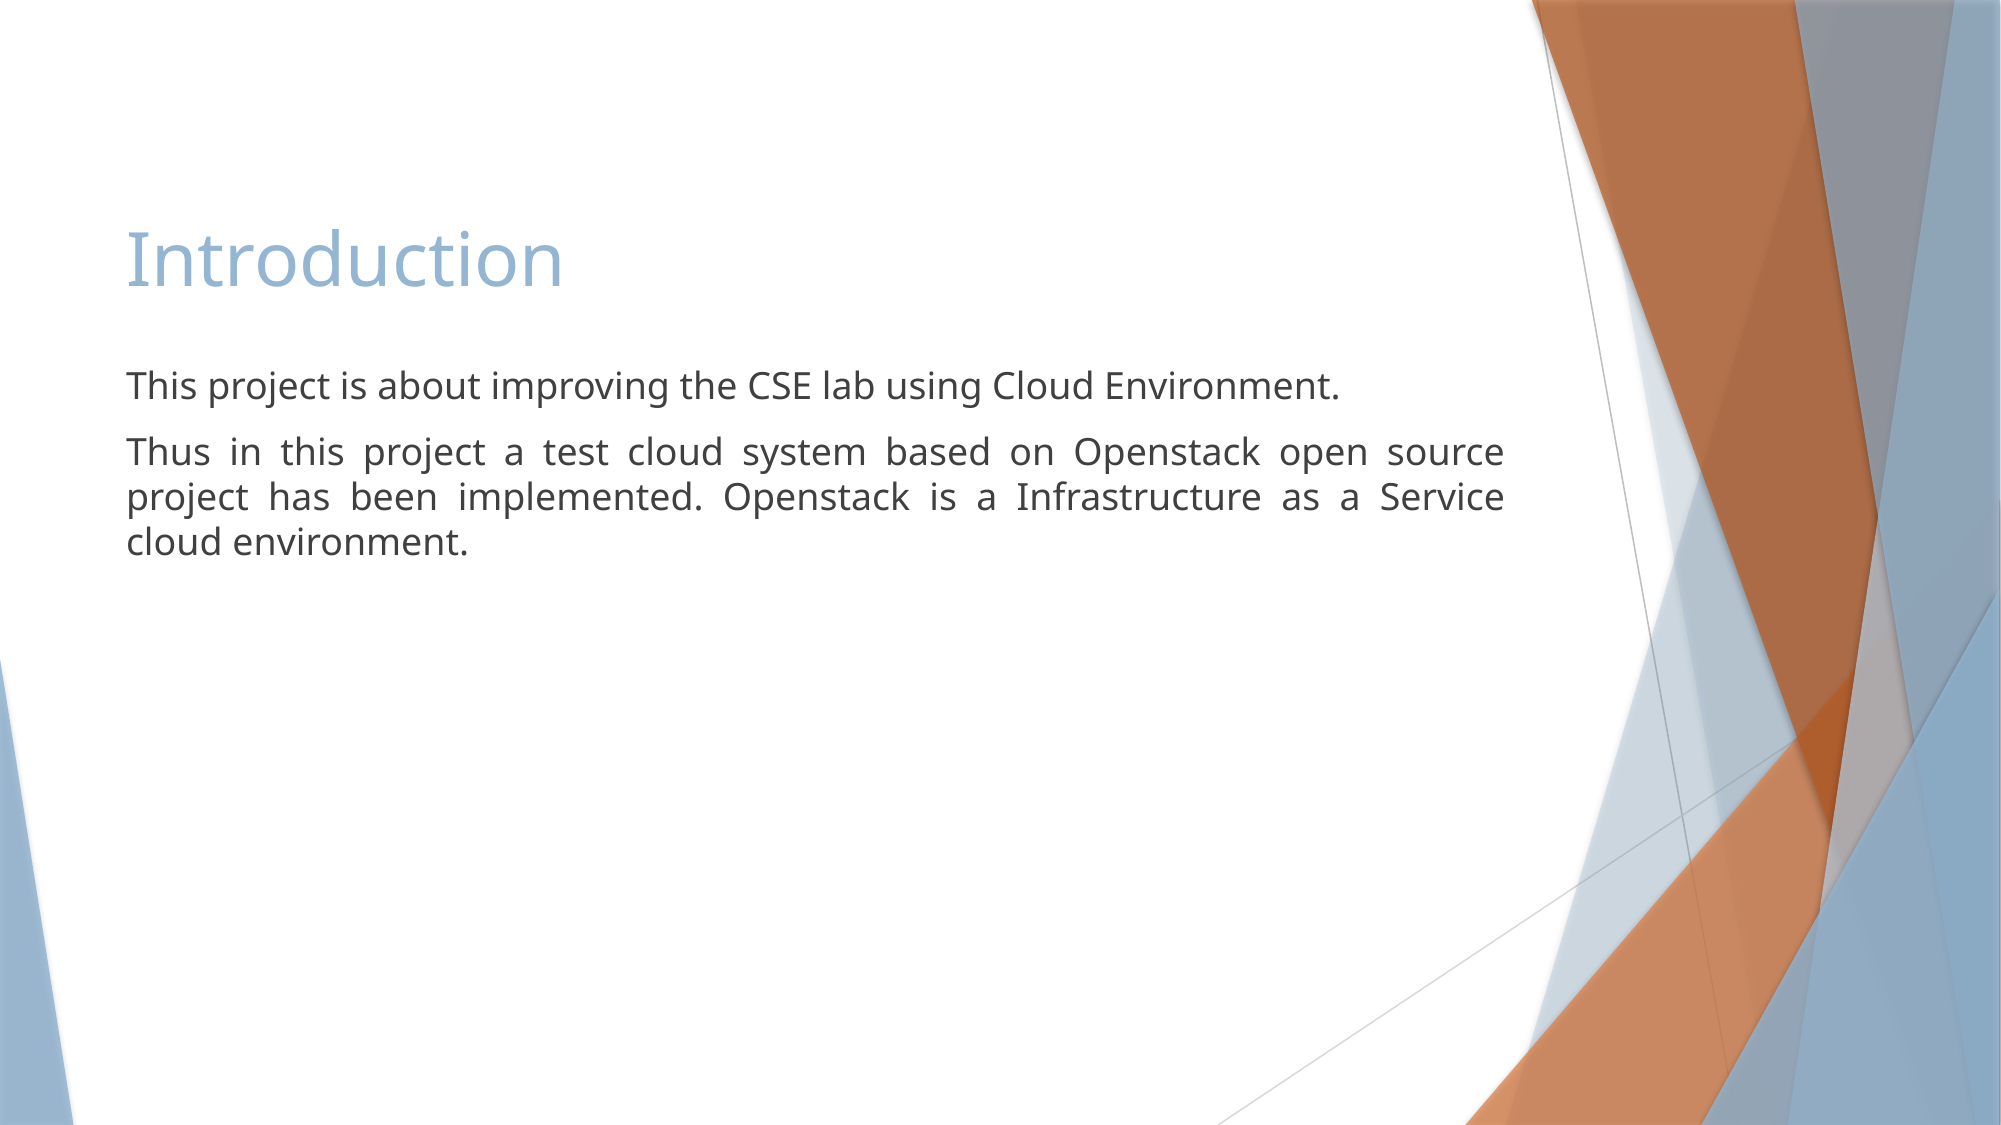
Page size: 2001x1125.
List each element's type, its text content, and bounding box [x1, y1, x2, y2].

title Introduction [111, 204, 1522, 354]
list This project is about improving the CSE lab using Cloud Environment. Thus in this project a test cloud system based on Openstack open source project has been implemented. Openstack is a Infrastructure as a Service cloud environment. [111, 354, 1522, 992]
